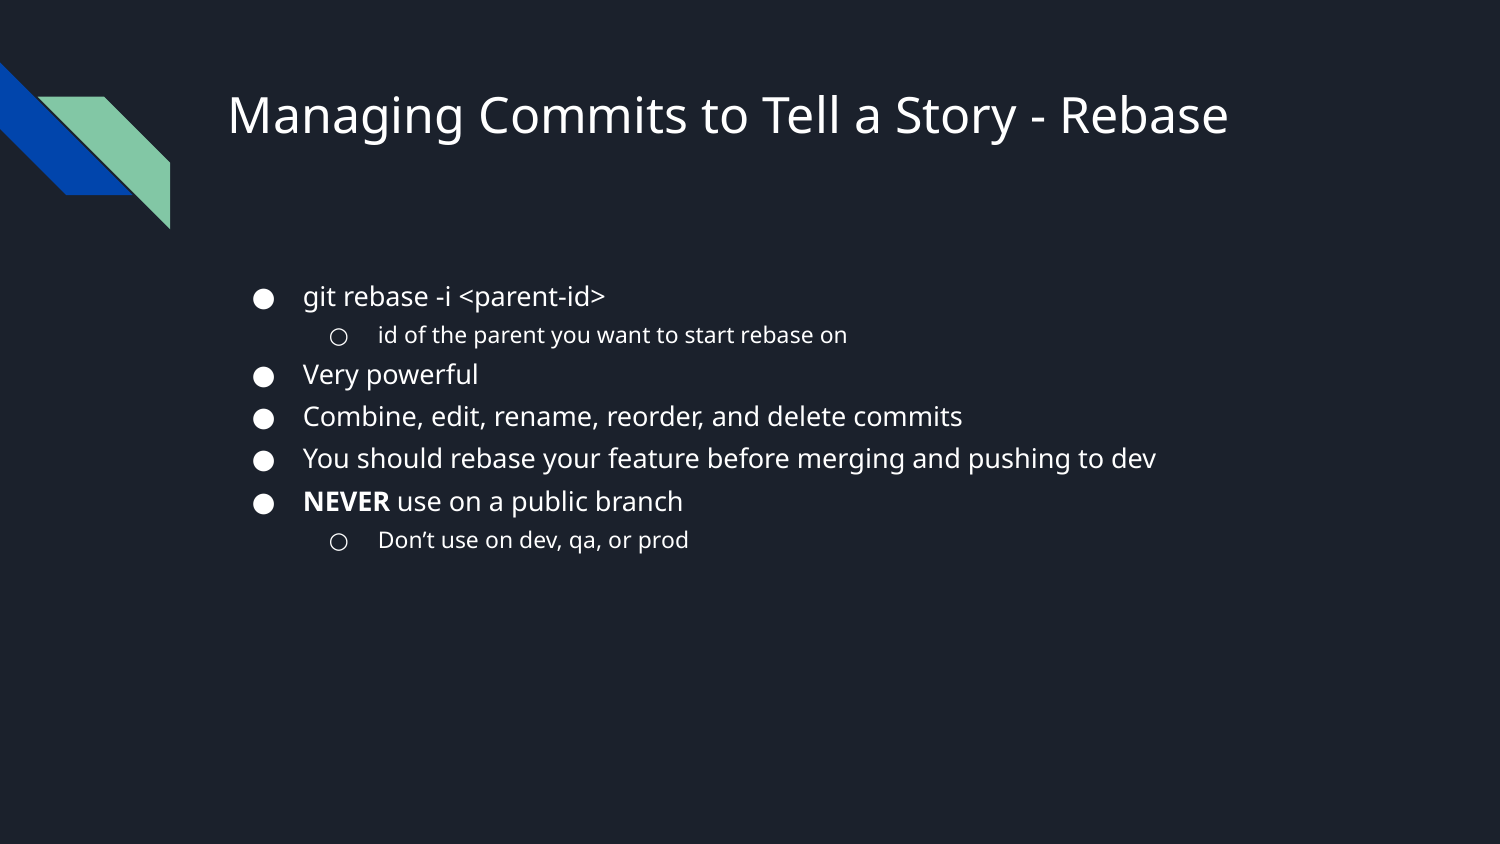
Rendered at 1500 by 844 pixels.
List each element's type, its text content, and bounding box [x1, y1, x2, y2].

list git rebase -i <parent-id> id of the parent you want to start rebase on Very powerful Combine, edit, rename, reorder, and delete commits You should rebase your feature before merging and pushing to dev NEVER use on a public branch Don’t use on dev, qa, or prod [212, 257, 1368, 735]
title Managing Commits to Tell a Story - Rebase [212, 64, 1368, 215]
